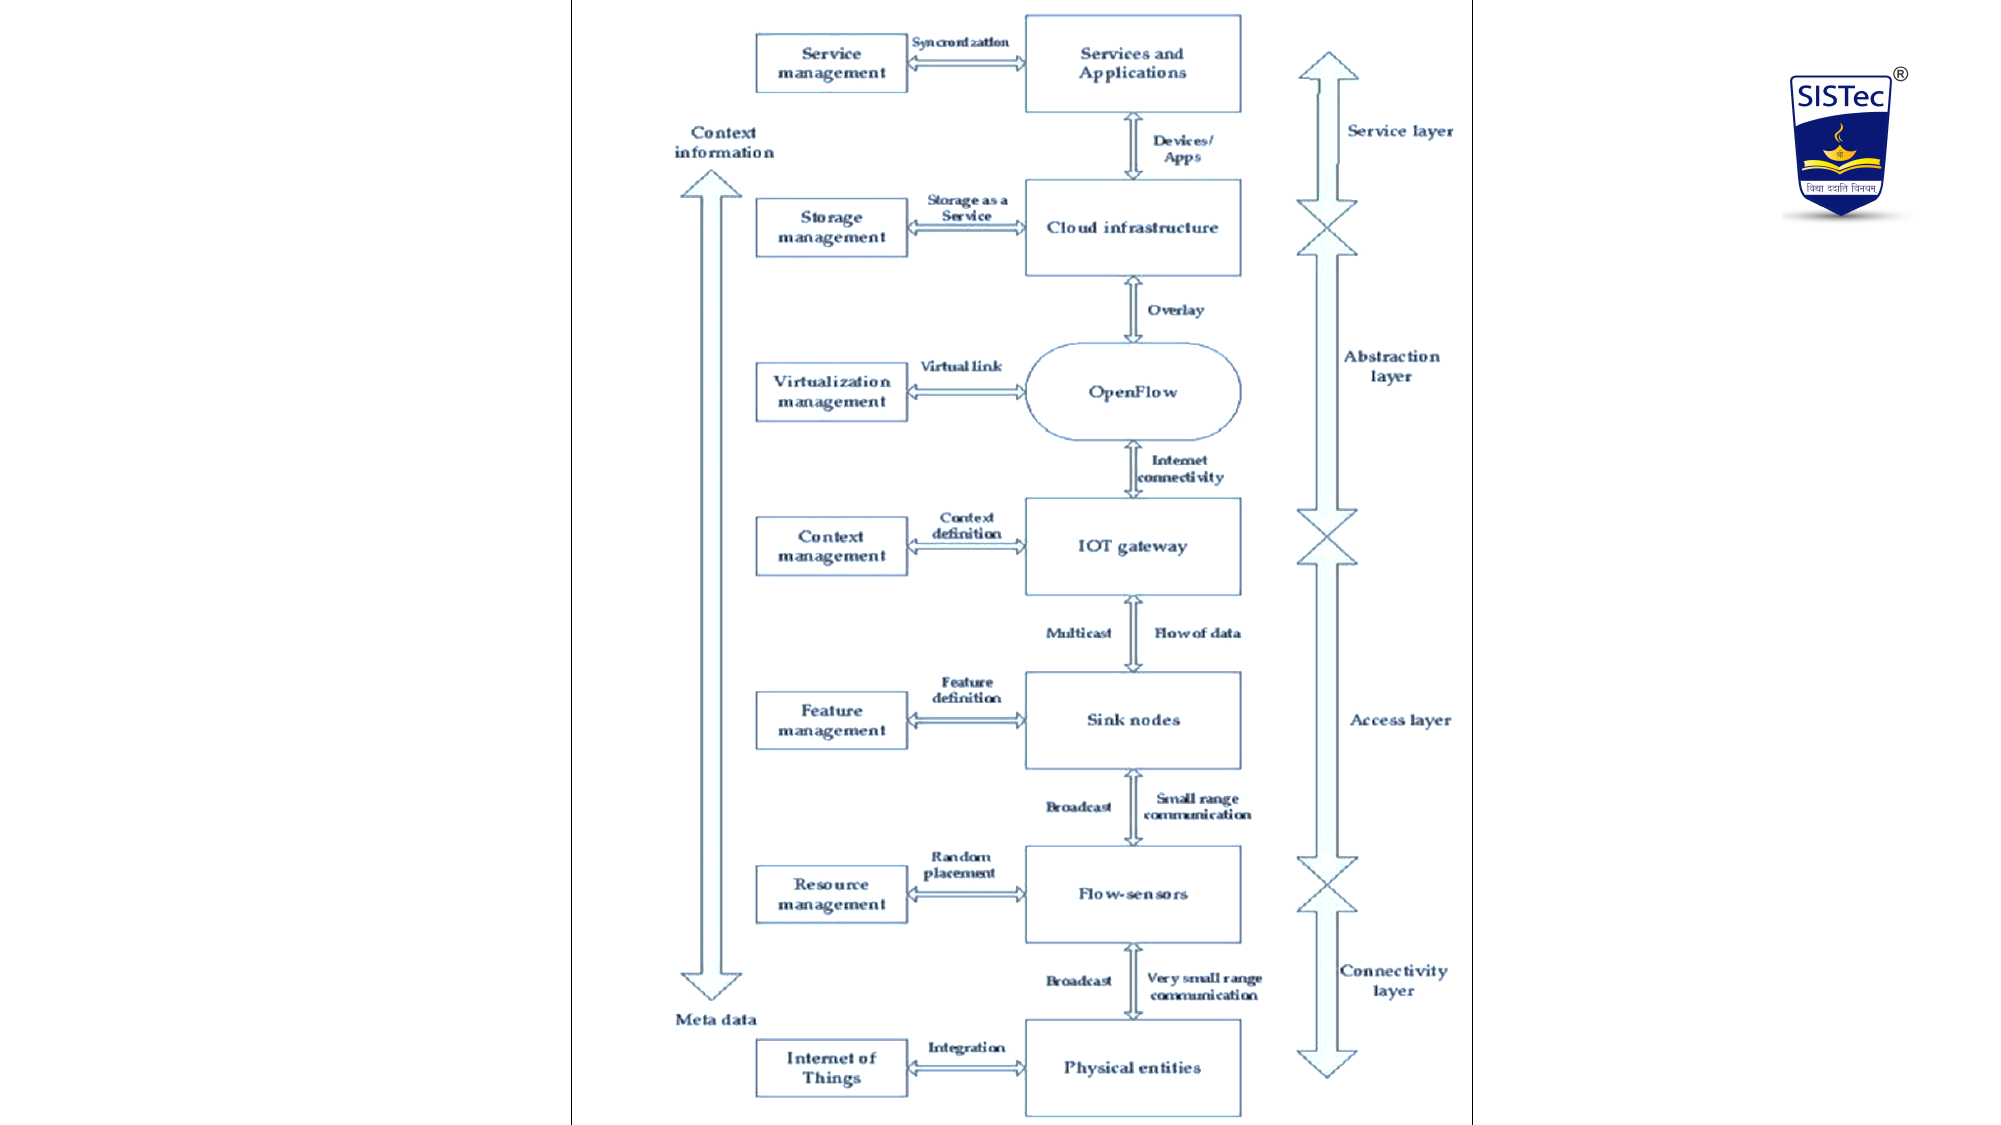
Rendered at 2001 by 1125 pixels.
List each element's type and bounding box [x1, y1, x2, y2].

picture [1766, 49, 1923, 234]
picture [531, 0, 1513, 1125]
